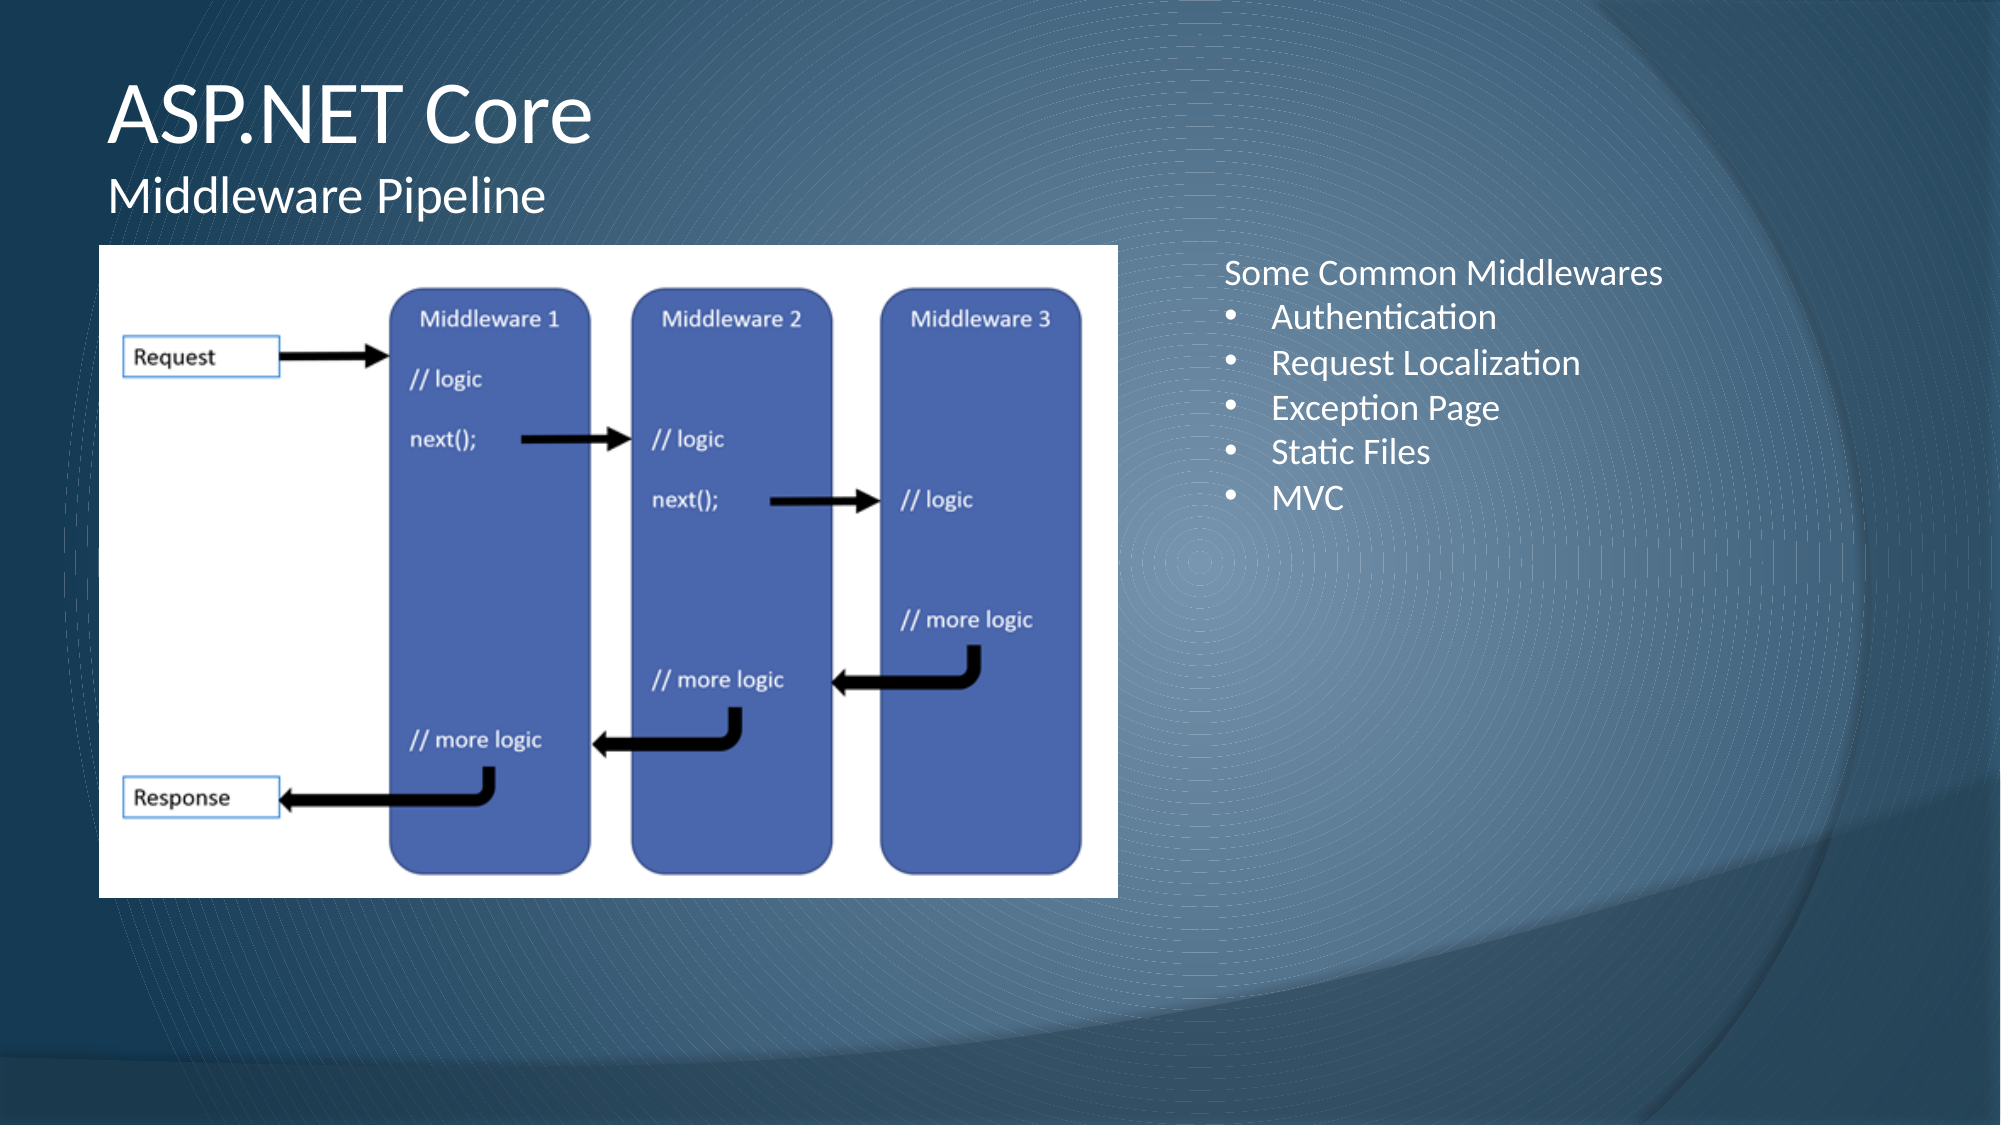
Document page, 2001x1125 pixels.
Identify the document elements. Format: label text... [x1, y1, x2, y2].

text_box Some Common Middlewares Authentication Request Localization Exception Page Static Files MVC [1209, 240, 2000, 525]
title ASP.NET Core Middleware Pipeline [99, 45, 1734, 233]
picture [99, 245, 1118, 898]
